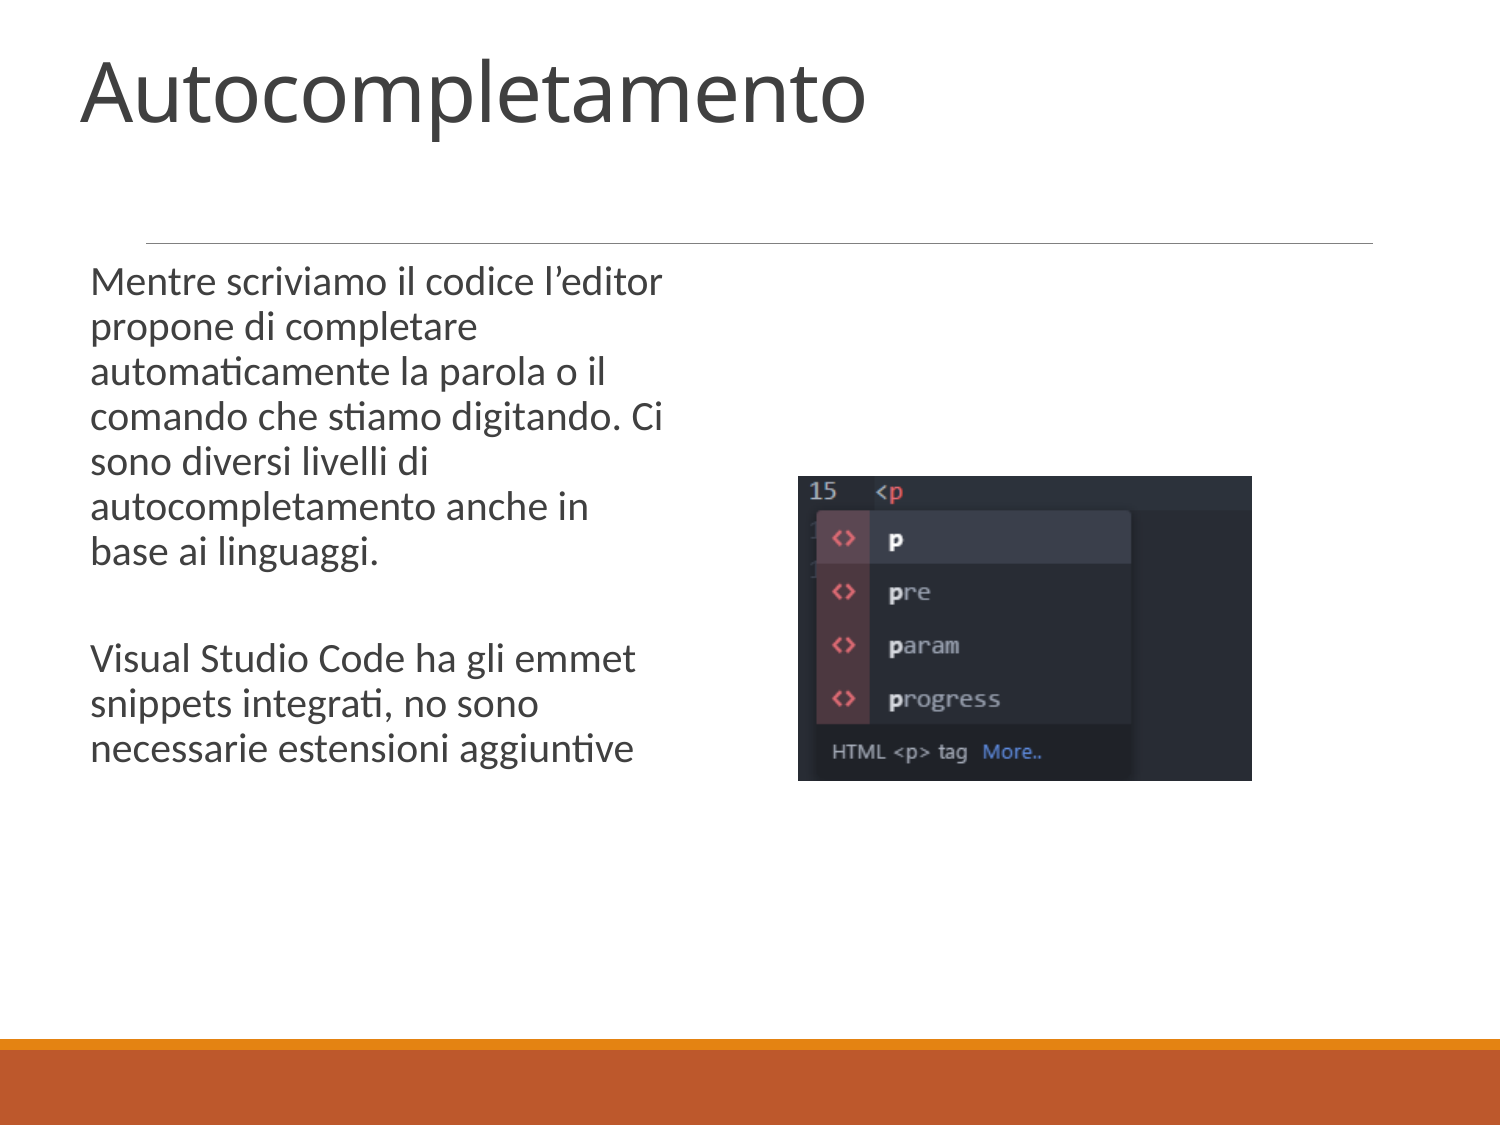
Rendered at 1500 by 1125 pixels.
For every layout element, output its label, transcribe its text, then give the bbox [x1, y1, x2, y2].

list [797, 476, 1253, 781]
title Autocompletamento [64, 47, 1424, 227]
list Mentre scriviamo il codice l’editor propone di completare automaticamente la parola o il comando che stiamo digitando. Ci sono diversi livelli di autocompletamento anche in base ai linguaggi. Visual Studio Code ha gli emmet snippets integrati, no sono necessarie estensioni aggiuntive [75, 251, 675, 1005]
